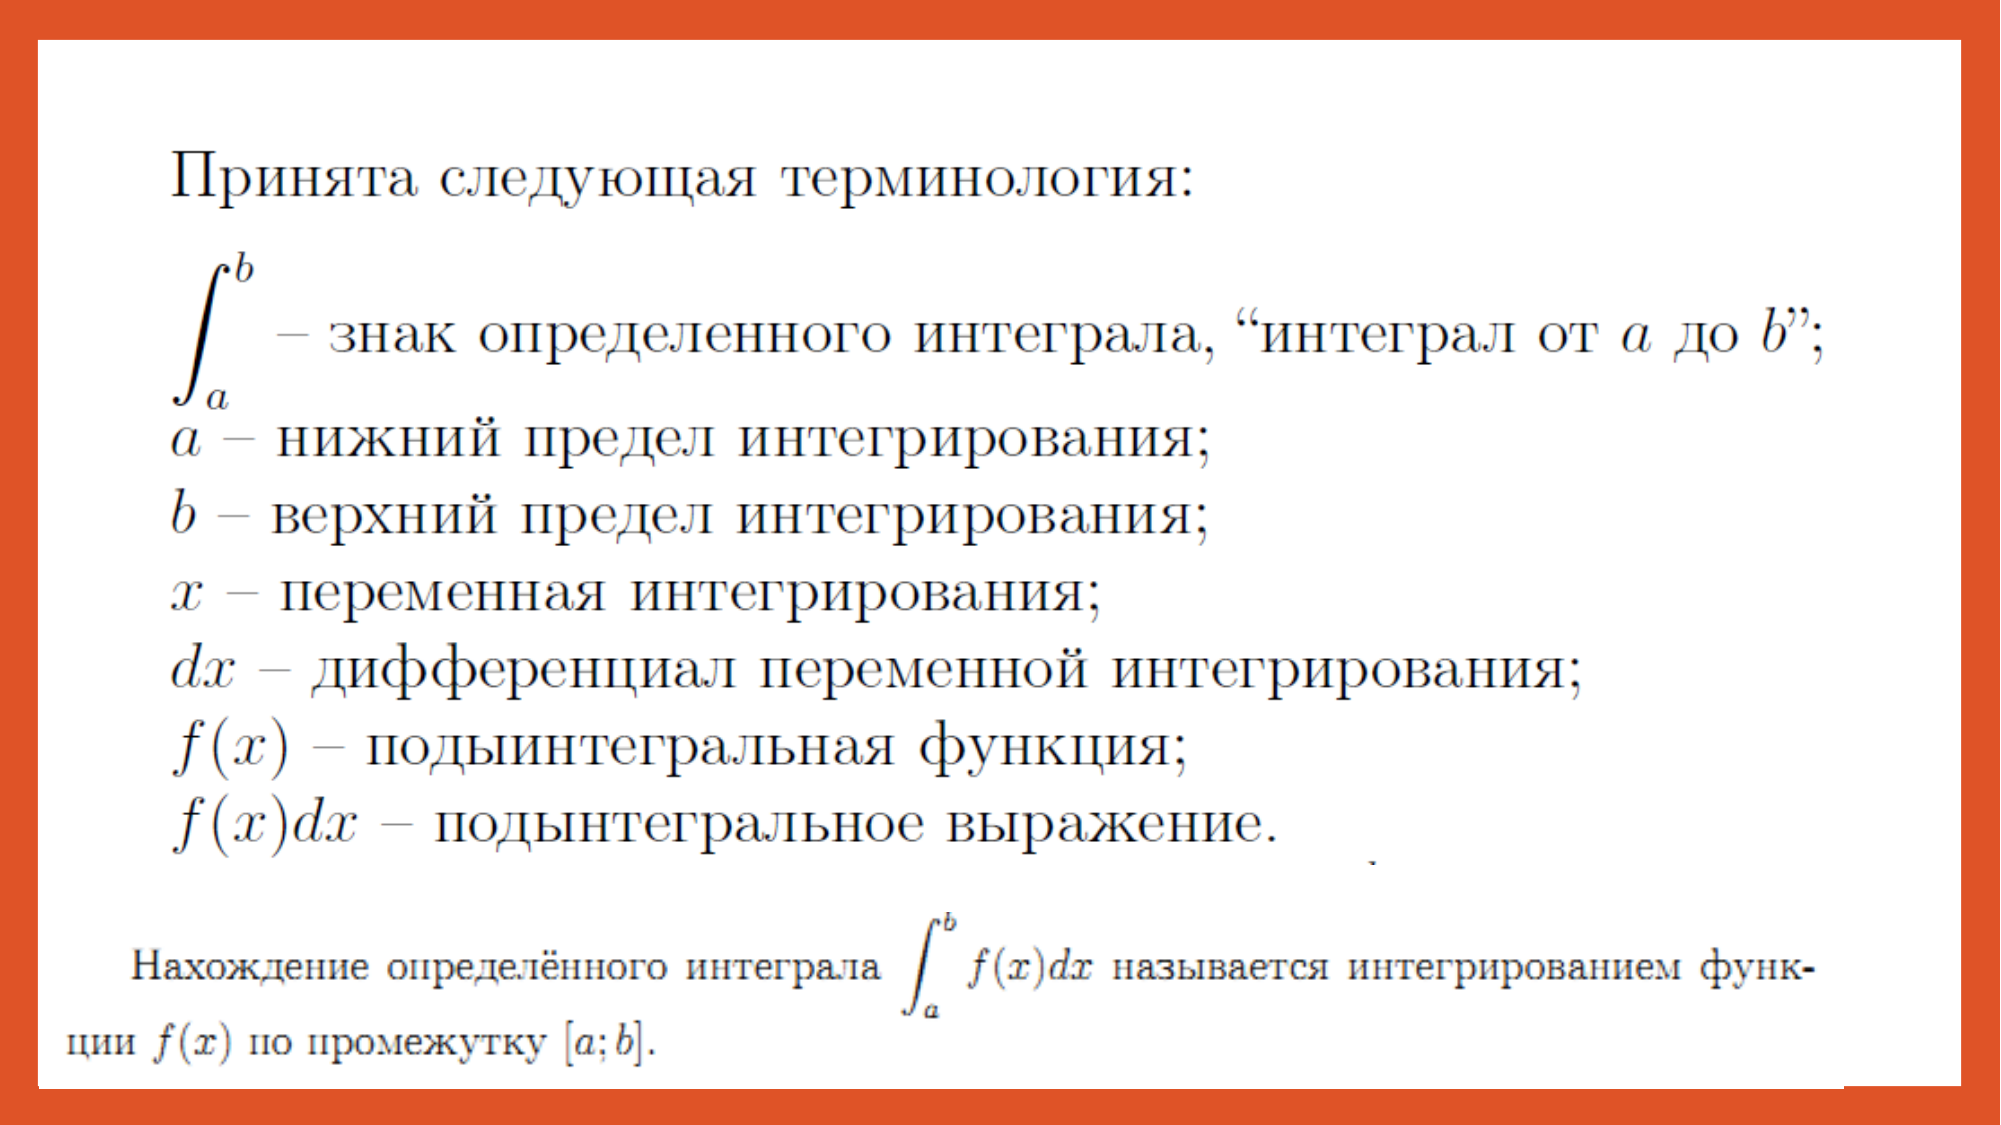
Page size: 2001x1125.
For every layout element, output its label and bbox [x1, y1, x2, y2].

picture [39, 912, 1844, 1089]
picture [124, 130, 1834, 865]
